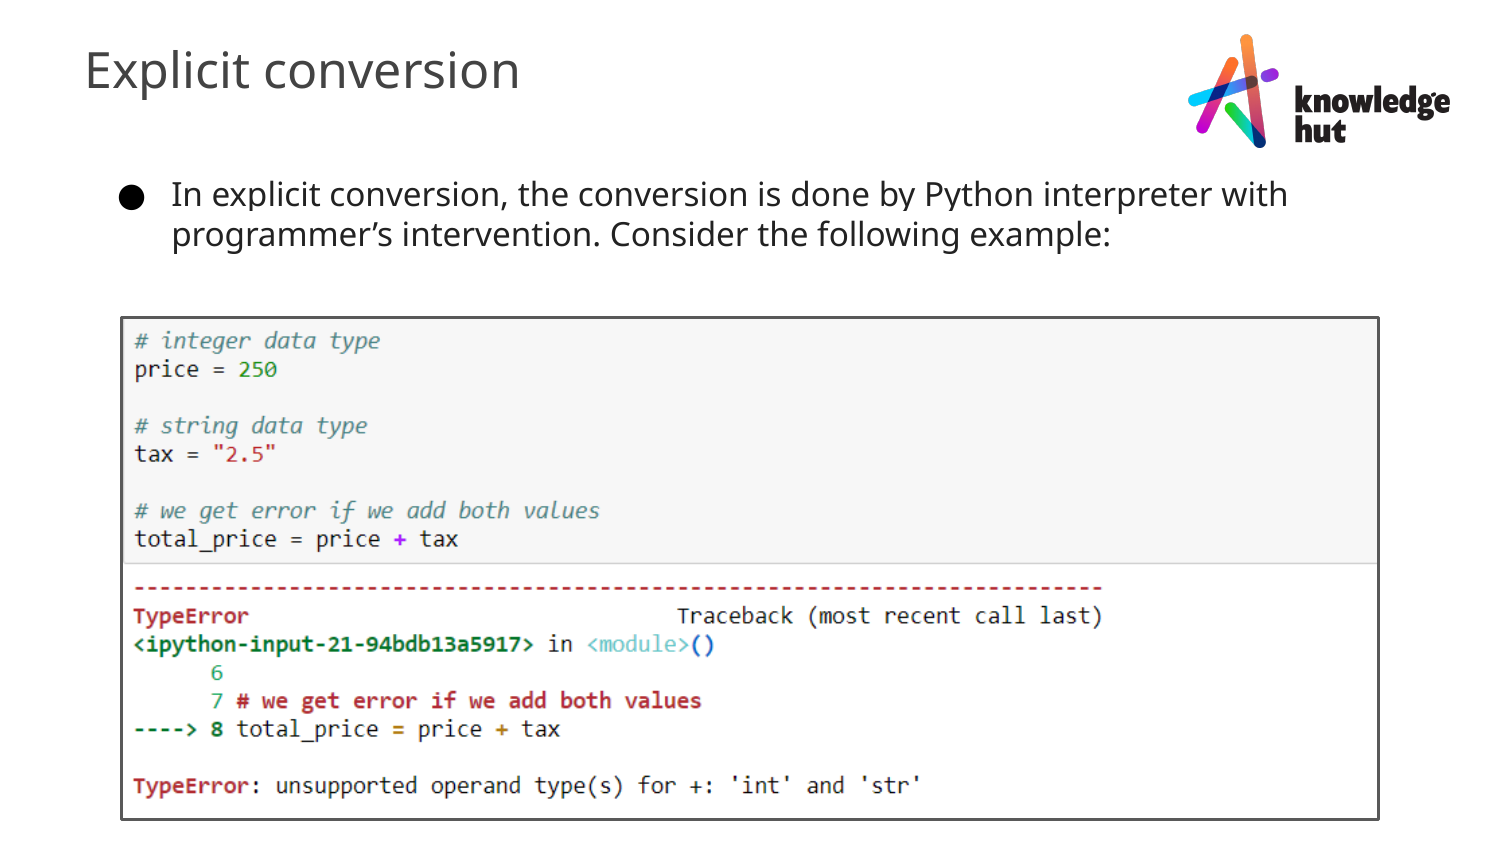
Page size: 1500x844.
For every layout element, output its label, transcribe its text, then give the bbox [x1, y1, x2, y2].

picture [122, 318, 1378, 819]
picture [1184, 30, 1454, 152]
text_box In explicit conversion, the conversion is done by Python interpreter with programmer’s intervention. Consider the following example: [81, 158, 1480, 259]
text_box Explicit conversion [69, 23, 1335, 110]
